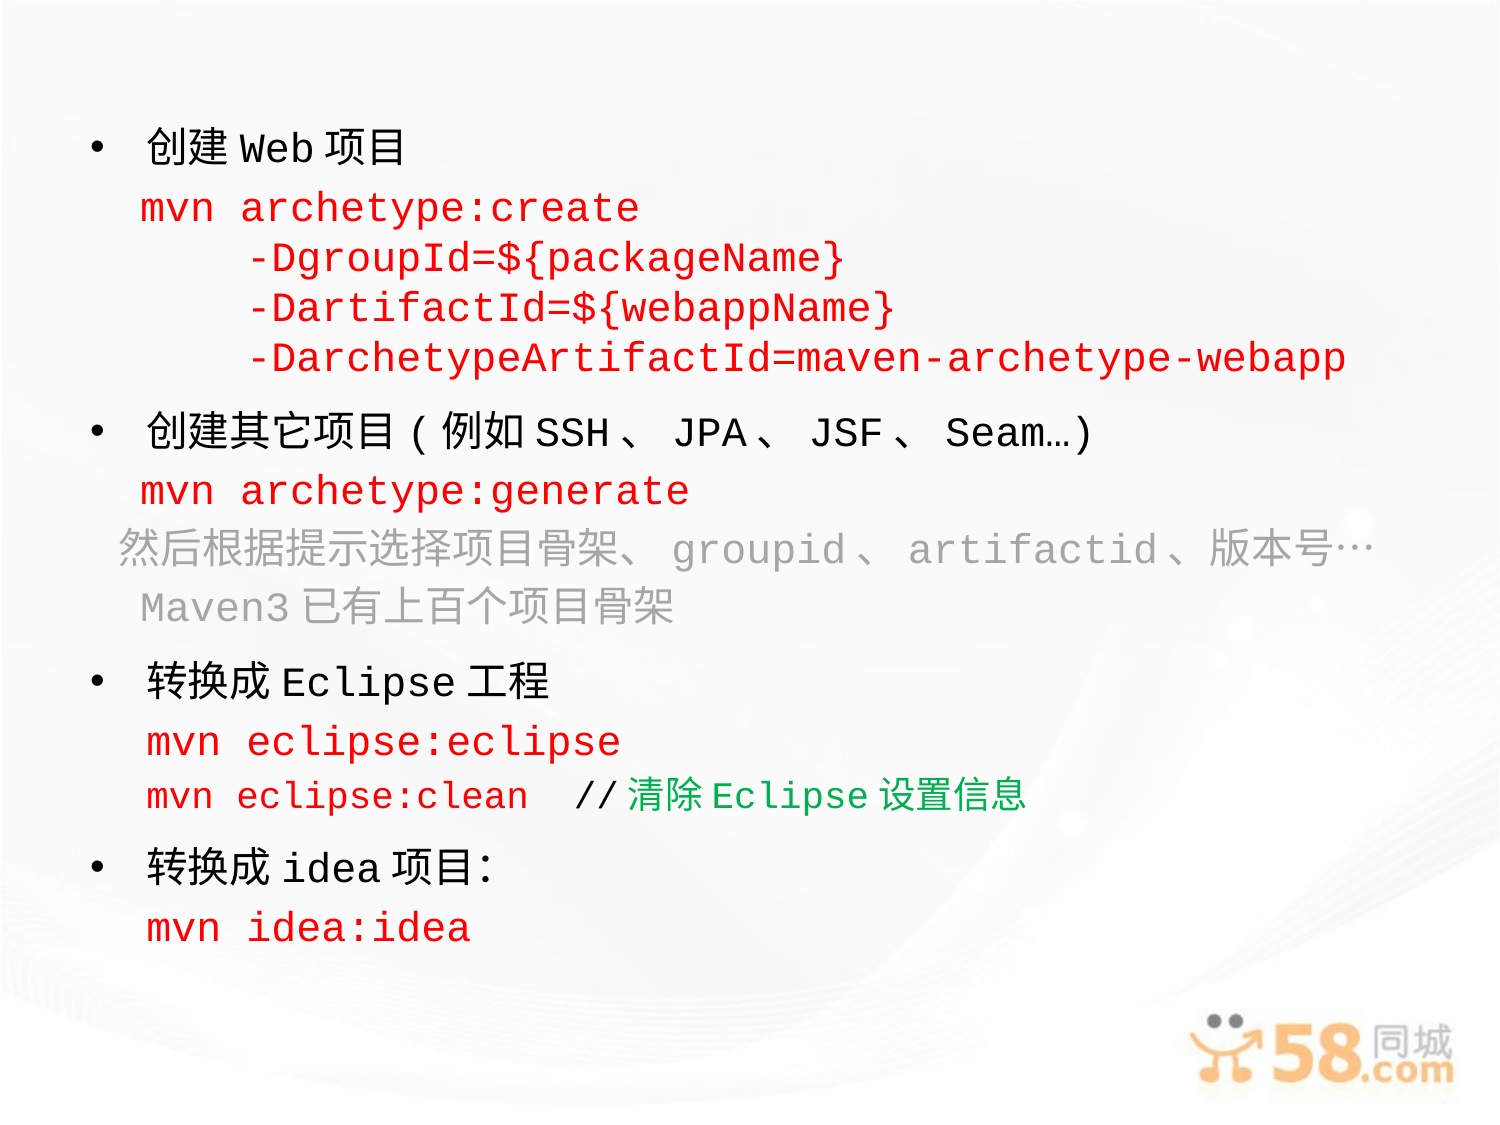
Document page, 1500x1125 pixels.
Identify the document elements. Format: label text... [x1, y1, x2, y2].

list 创建Web项目 mvn archetype:create -DgroupId=${packageName} -DartifactId=${webappName} -DarchetypeArtifactId=maven-archetype-webapp 创建其它项目(例如SSH、JPA、JSF、Seam…) mvn archetype:generate 然后根据提示选择项目骨架、groupid、artifactid、版本号… Maven3已有上百个项目骨架 转换成Eclipse工程 mvn eclipse:eclipse mvn eclipse:clean //清除Eclipse设置信息 转换成idea项目： mvn idea:idea [75, 113, 1425, 1035]
